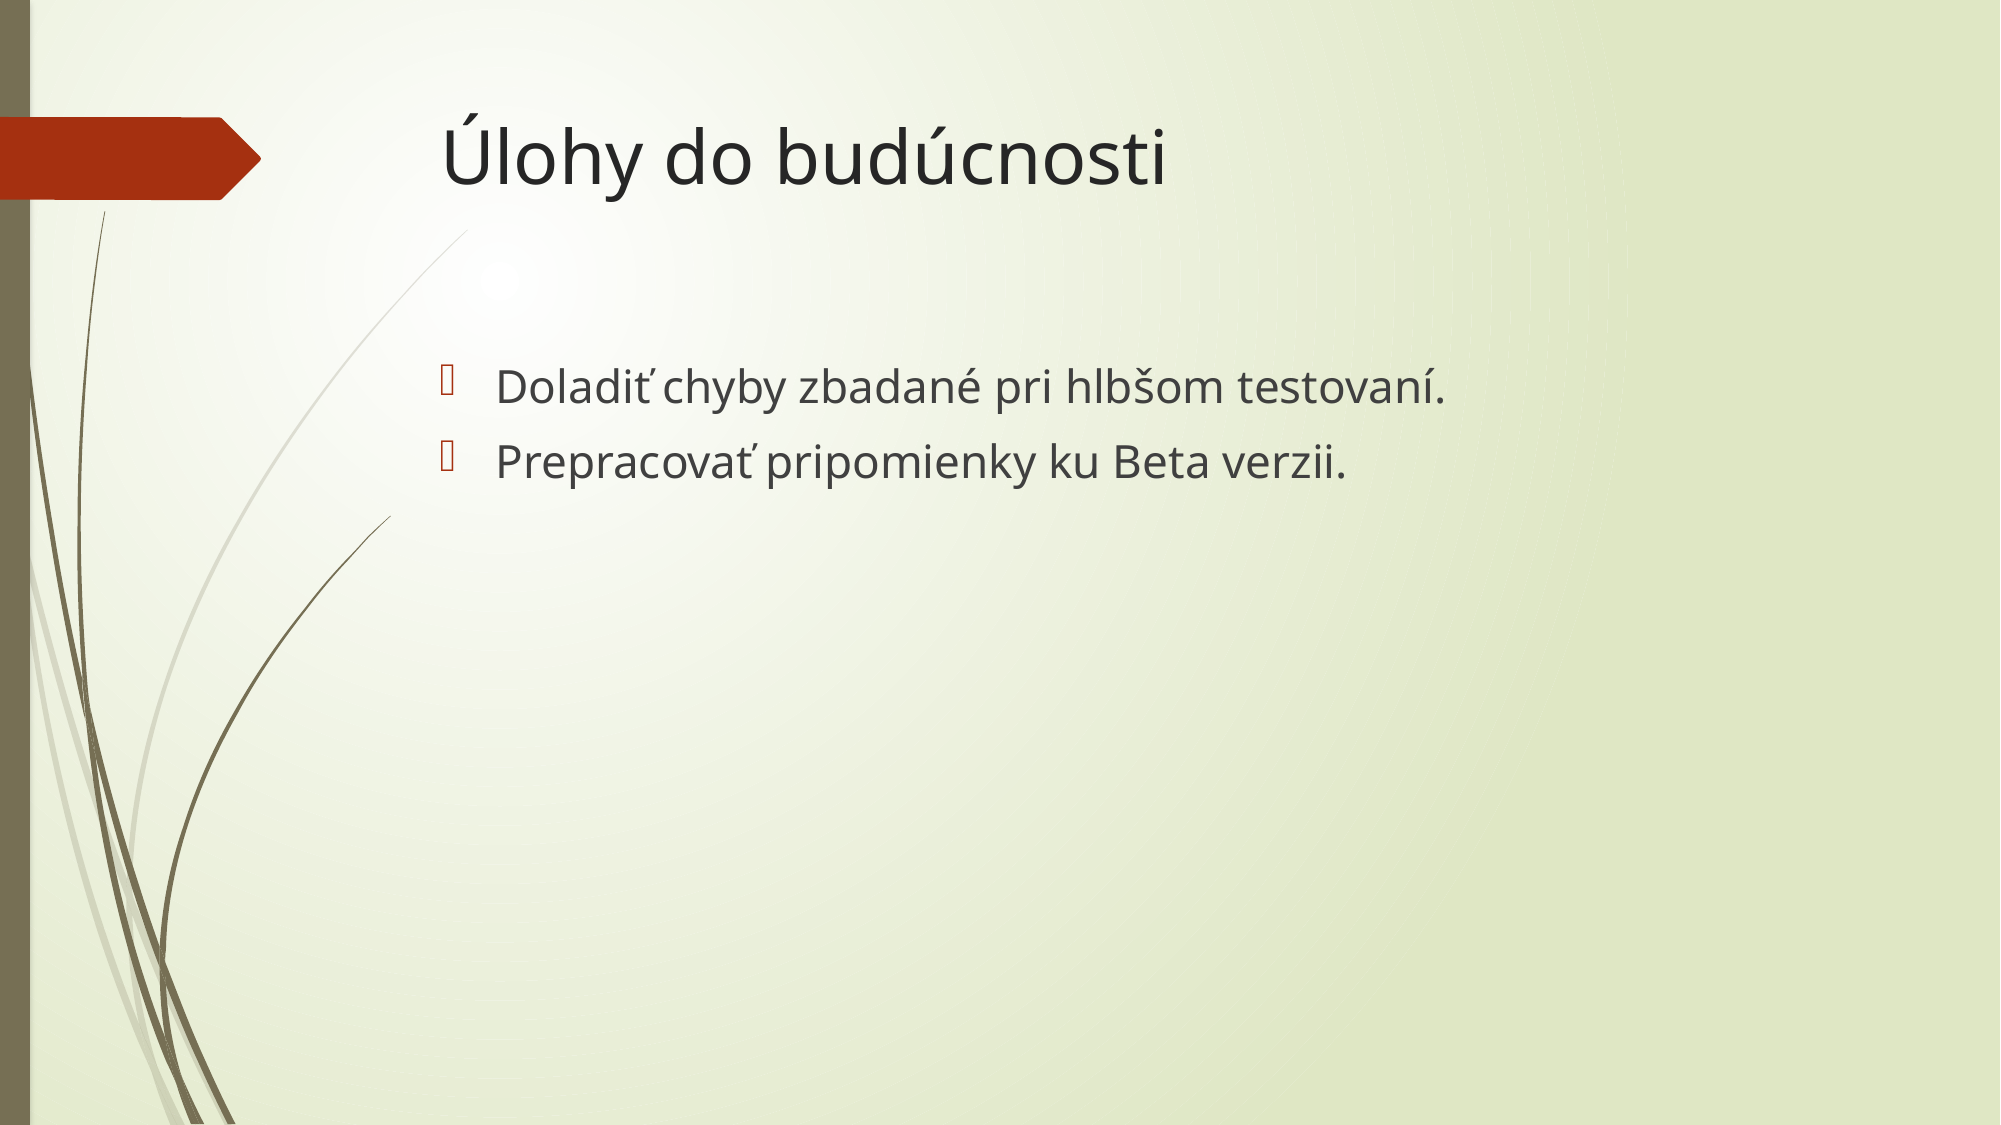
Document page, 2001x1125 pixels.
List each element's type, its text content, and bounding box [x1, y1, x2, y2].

text_box Úlohy do budúcnosti [425, 102, 1888, 313]
text_box Doladiť chyby zbadané pri hlbšom testovaní. Prepracovať pripomienky ku Beta verzii. [424, 349, 1888, 970]
